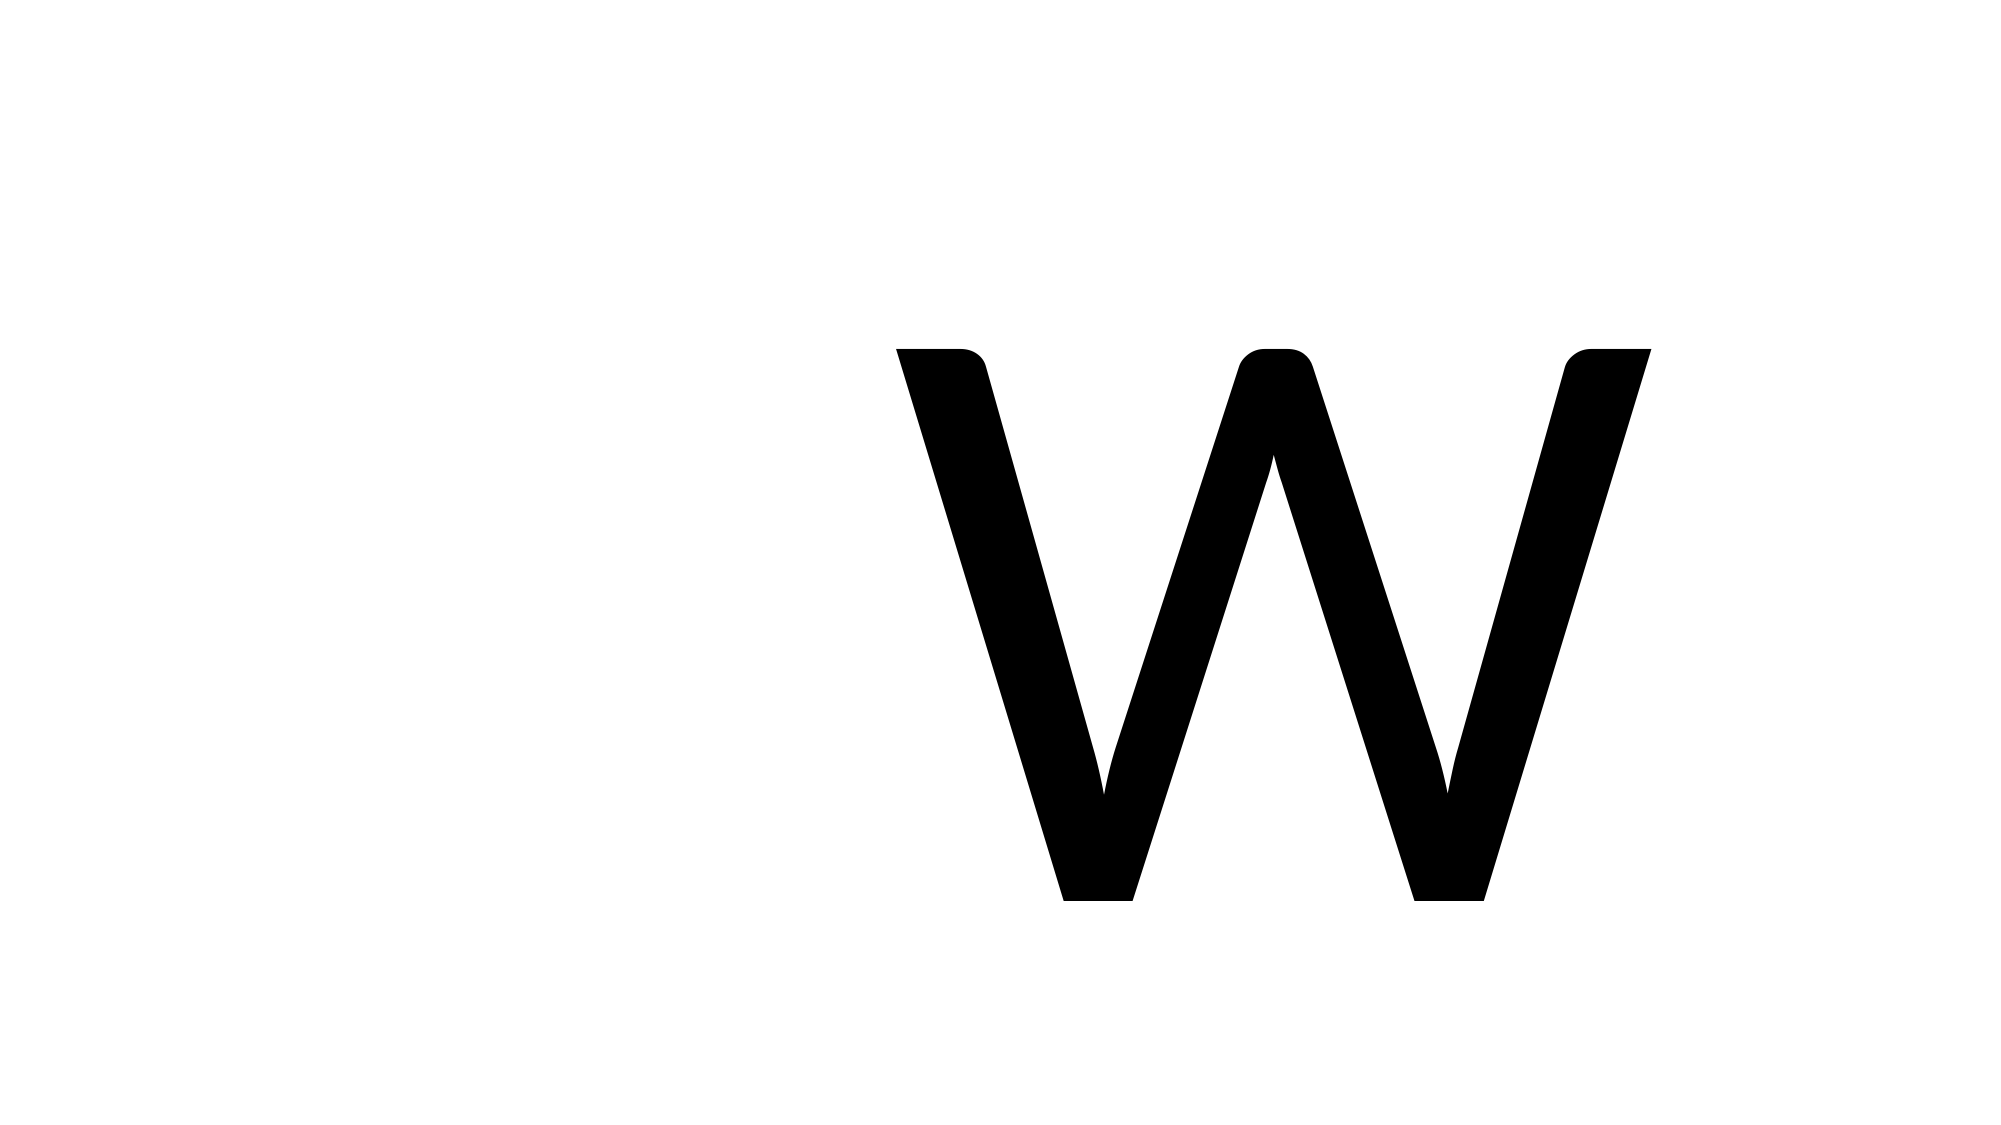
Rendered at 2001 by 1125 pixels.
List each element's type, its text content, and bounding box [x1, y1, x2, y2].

text_box W [876, 33, 1063, 1082]
